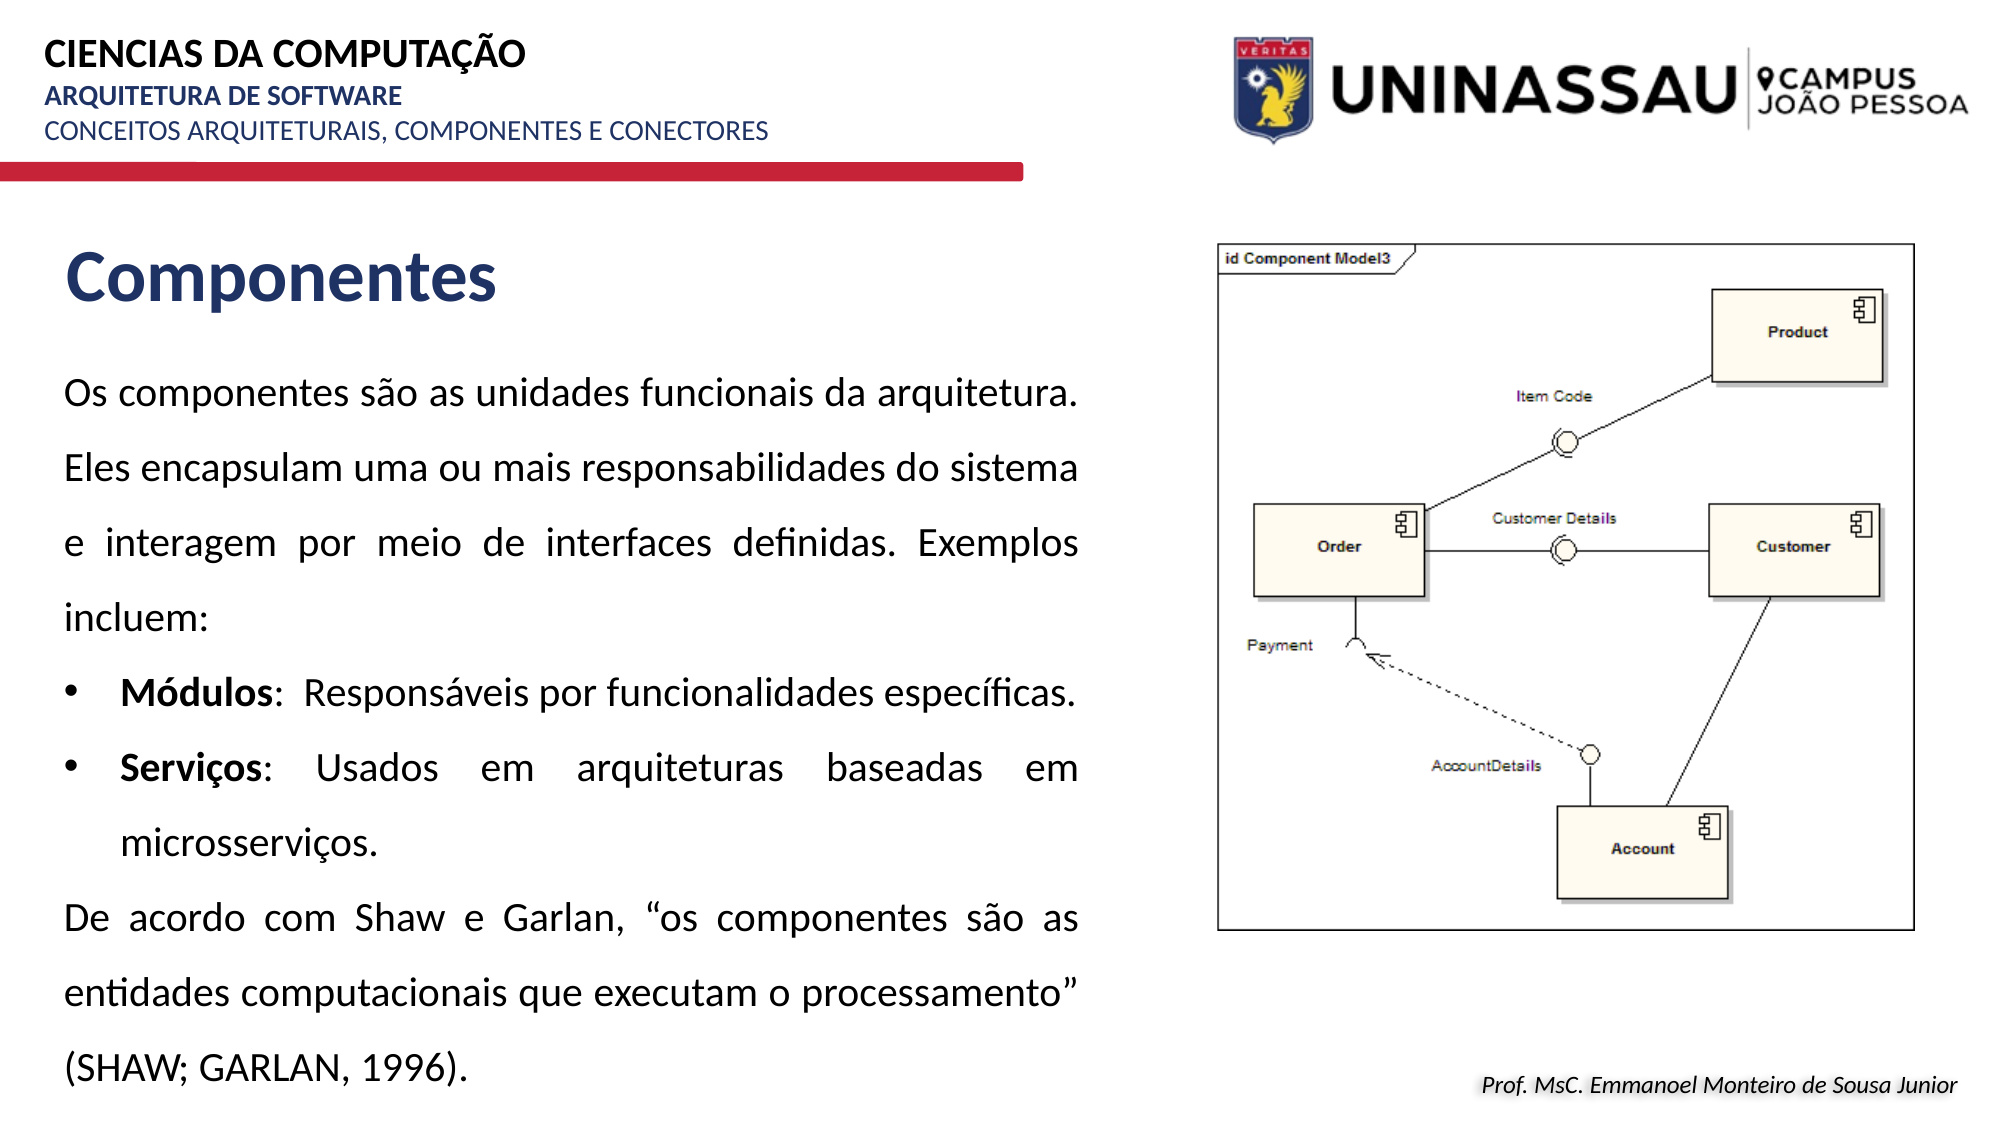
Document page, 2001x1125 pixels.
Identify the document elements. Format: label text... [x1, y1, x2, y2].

text_box CIENCIAS DA COMPUTAÇÃO ARQUITETURA DE SOFTWARE CONCEITOS ARQUITETURAIS, COMPONENTES E CONECTORES [29, 18, 785, 154]
text_box Componentes [51, 218, 514, 324]
text_box Os componentes são as unidades funcionais da arquitetura. Eles encapsulam uma ou mais responsabilidades do sistema e interagem por meio de interfaces definidas. Exemplos incluem: Módulos: Responsáveis por funcionalidades específicas. Serviços: Usados em arquiteturas baseadas em microsserviços. De acordo com Shaw e Garlan, “os componentes são as entidades computacionais que executam o processamento” (SHAW; GARLAN, 1996). [48, 332, 1095, 1098]
picture [1221, 18, 1977, 156]
text_box [0, 160, 1025, 183]
picture [1216, 242, 1915, 931]
text_box Prof. MsC. Emmanoel Monteiro de Sousa Junior [1466, 1060, 1974, 1106]
